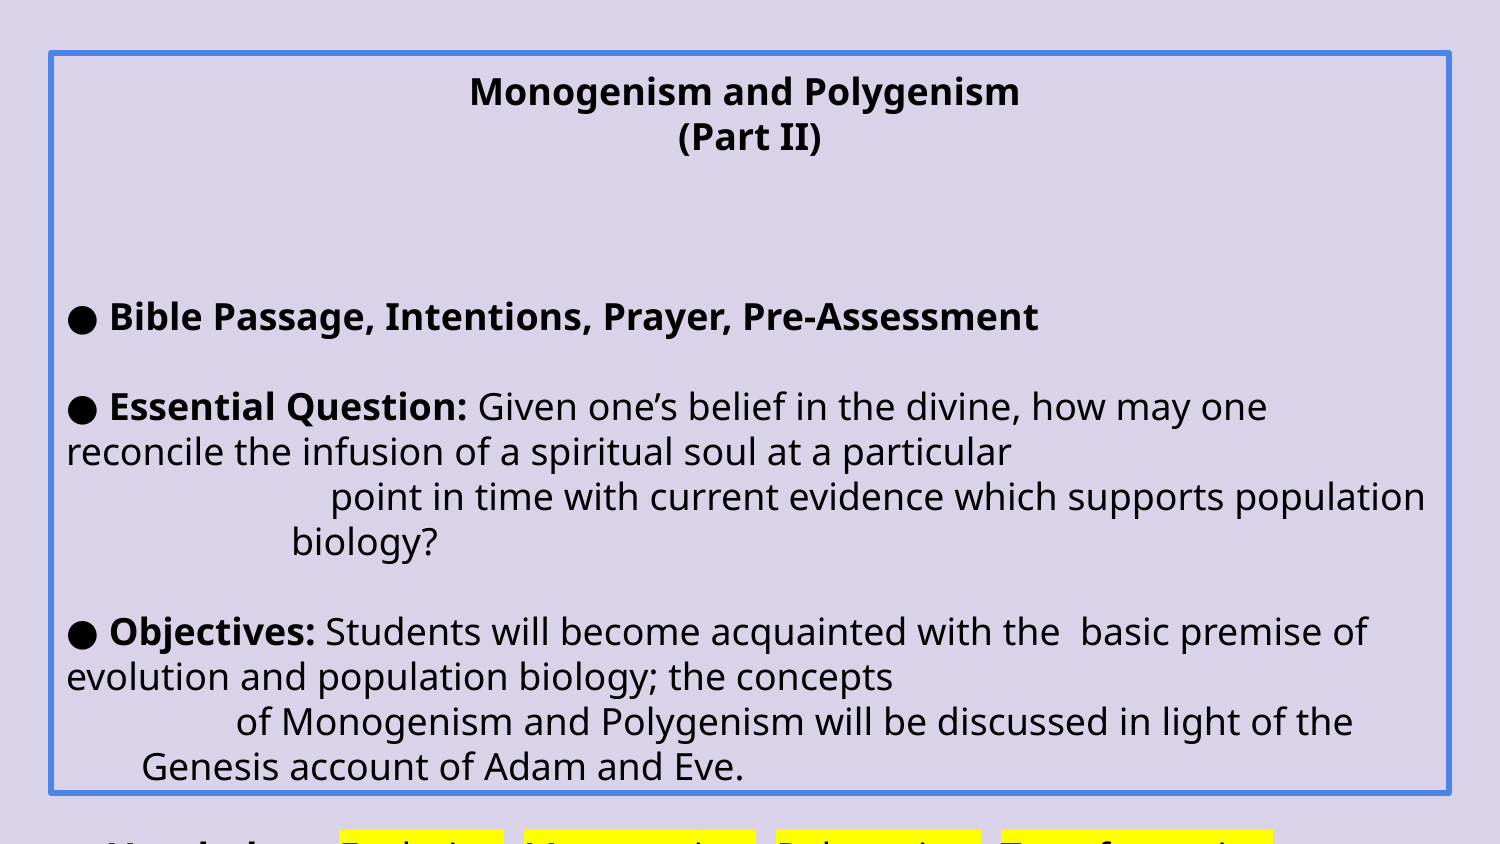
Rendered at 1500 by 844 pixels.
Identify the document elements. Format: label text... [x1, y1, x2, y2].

list Monogenism and Polygenism (Part II) ● Bible Passage, Intentions, Prayer, Pre-Assessment ● Essential Question: Given one’s belief in the divine, how may one reconcile the infusion of a spiritual soul at a particular point in time with current evidence which supports population biology? ● Objectives: Students will become acquainted with the basic premise of evolution and population biology; the concepts of Monogenism and Polygenism will be discussed in light of the Genesis account of Adam and Eve. ● Vocabulary: Evolution, Monogenism, Polygenism, Transformation, Mutation, Population Biology [51, 52, 1449, 793]
